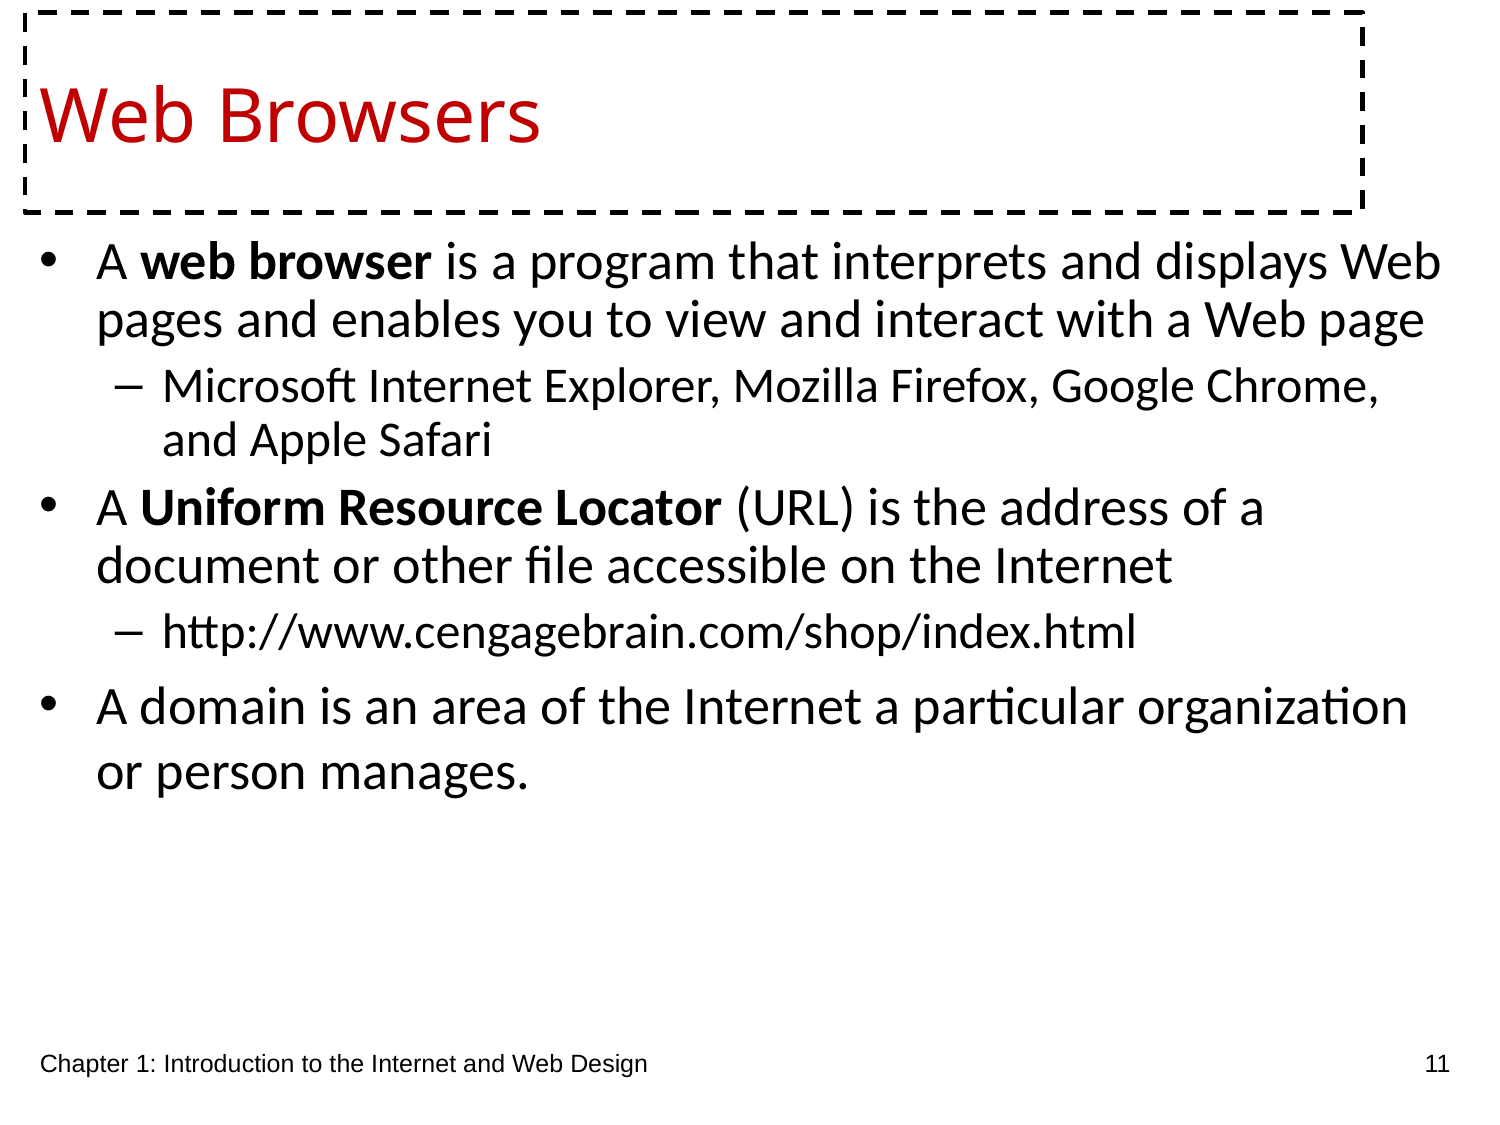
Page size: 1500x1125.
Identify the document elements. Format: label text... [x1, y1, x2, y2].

slide_number 11 [1400, 1040, 1475, 1100]
footer Chapter 1: Introduction to the Internet and Web Design [24, 1040, 1400, 1100]
list A web browser is a program that interprets and displays Web pages and enables you to view and interact with a Web page Microsoft Internet Explorer, Mozilla Firefox, Google Chrome, and Apple Safari A Uniform Resource Locator (URL) is the address of a document or other file accessible on the Internet http://www.cengagebrain.com/shop/index.html A domain is an area of the Internet a particular organization or person manages. [24, 224, 1475, 1024]
title Web Browsers [23, 10, 1365, 215]
